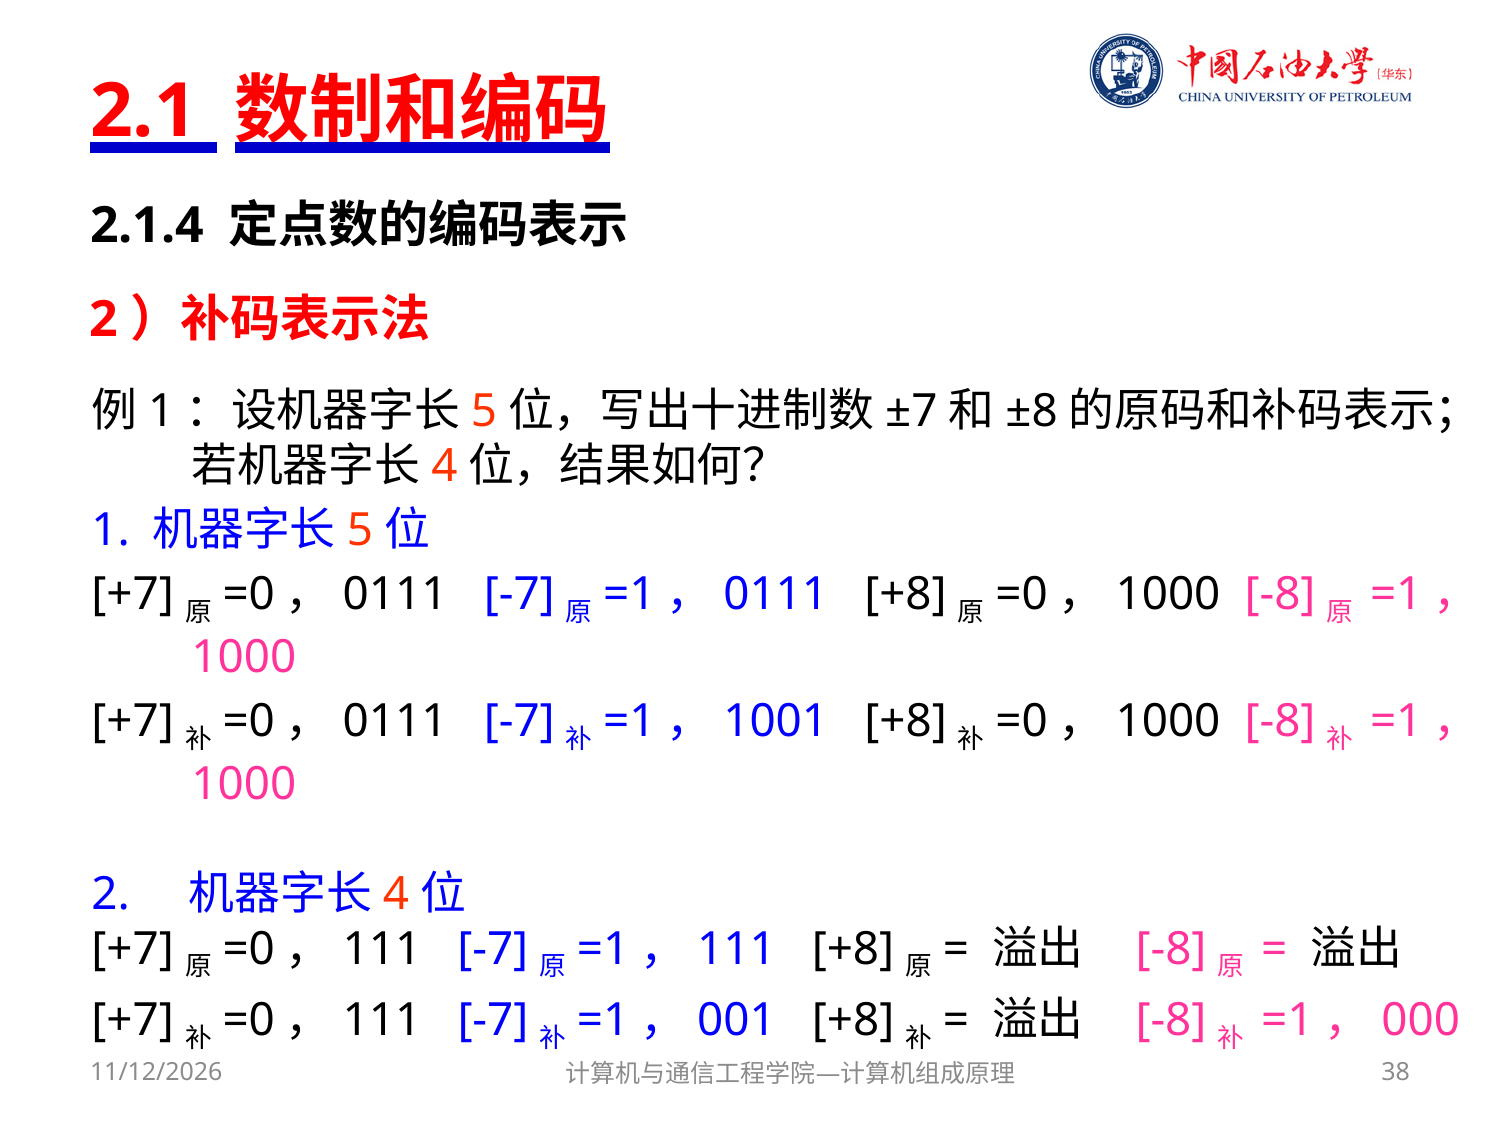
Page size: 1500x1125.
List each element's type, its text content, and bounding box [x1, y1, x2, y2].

picture [1034, 28, 1428, 116]
text_box 例1：设机器字长5位，写出十进制数±7和±8的原码和补码表示；若机器字长4位，结果如何？ 1. 机器字长5位 [+7]原=0，0111 [-7]原=1，0111 [+8]原=0，1000 [-8]原 =1，1000 [+7]补=0，0111 [-7]补=1，1001 [+8]补=0，1000 [-8]补 =1，1000 2. 机器字长4位 [+7]原=0，111 [-7]原=1，111 [+8]原= 溢出 [-8]原 = 溢出 [+7]补=0，111 [-7]补=1，001 [+8]补= 溢出 [-8]补 =1，000 [76, 373, 1500, 1125]
list 2.1.4 定点数的编码表示 [74, 184, 1426, 1024]
title 2.1 数制和编码 [75, 42, 1425, 170]
text_box 2）补码表示法 [75, 269, 1376, 354]
